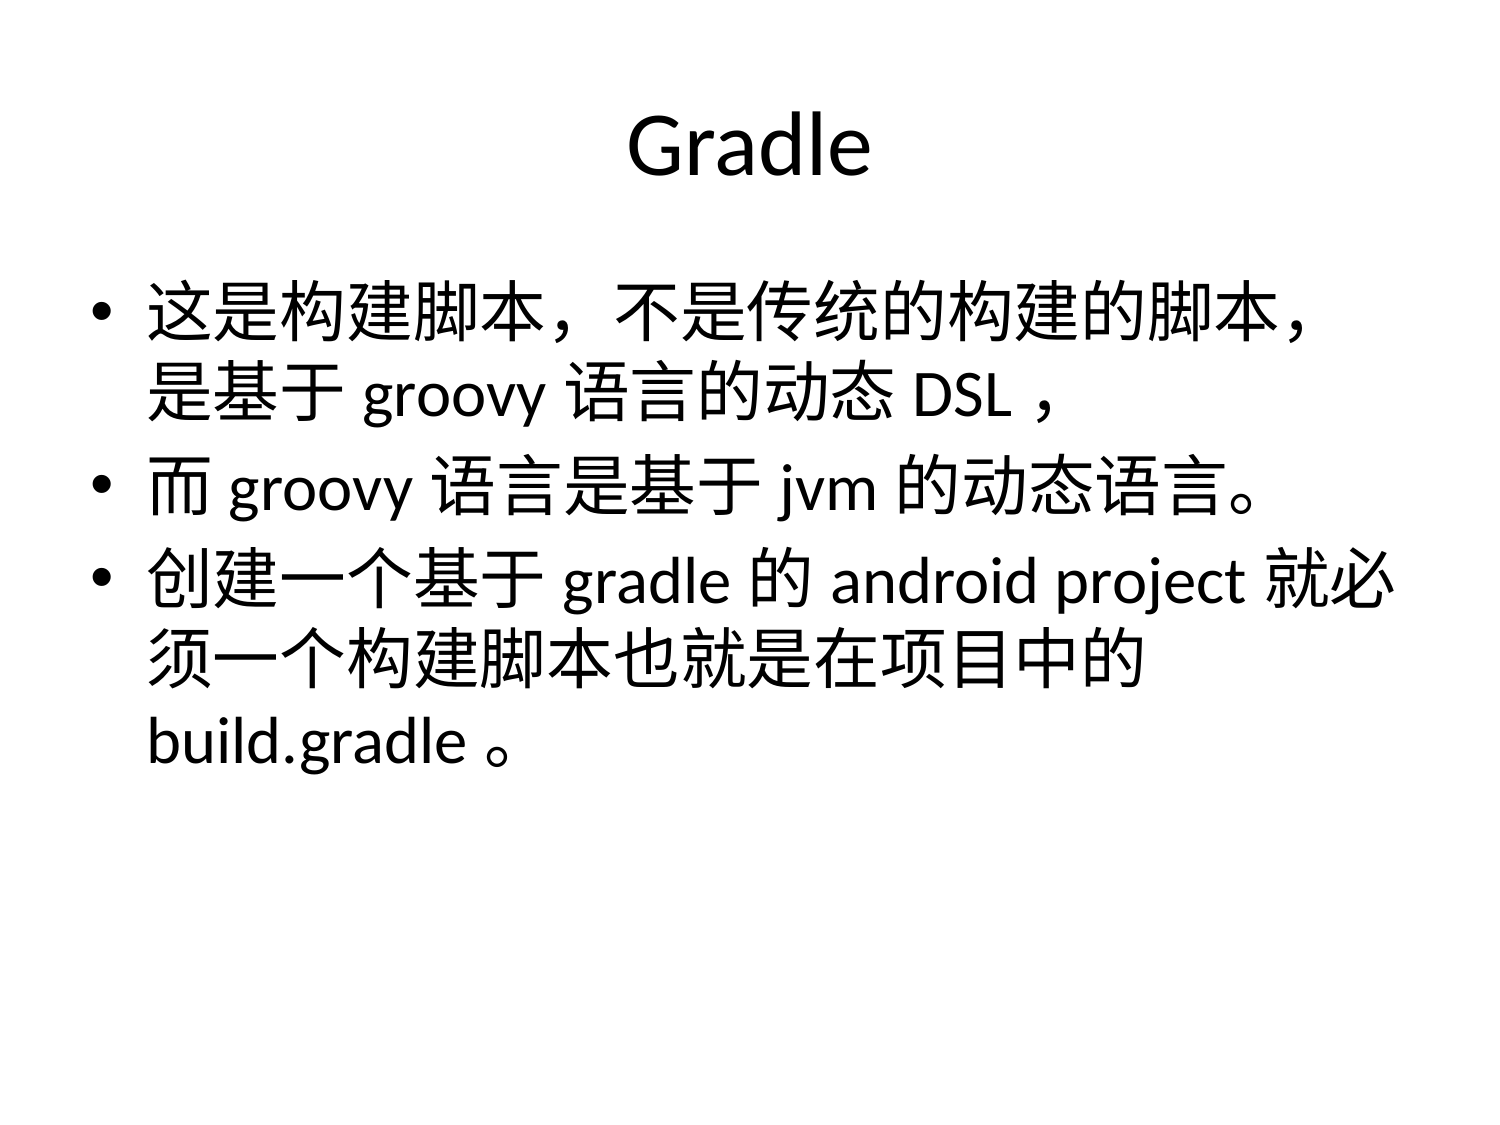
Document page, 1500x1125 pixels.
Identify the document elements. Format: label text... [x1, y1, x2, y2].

list 这是构建脚本，不是传统的构建的脚本，是基于groovy语言的动态DSL， 而groovy语言是基于jvm的动态语言。 创建一个基于gradle的android project就必须一个构建脚本也就是在项目中的build.gradle。 [75, 262, 1425, 1005]
title Gradle [75, 45, 1425, 233]
